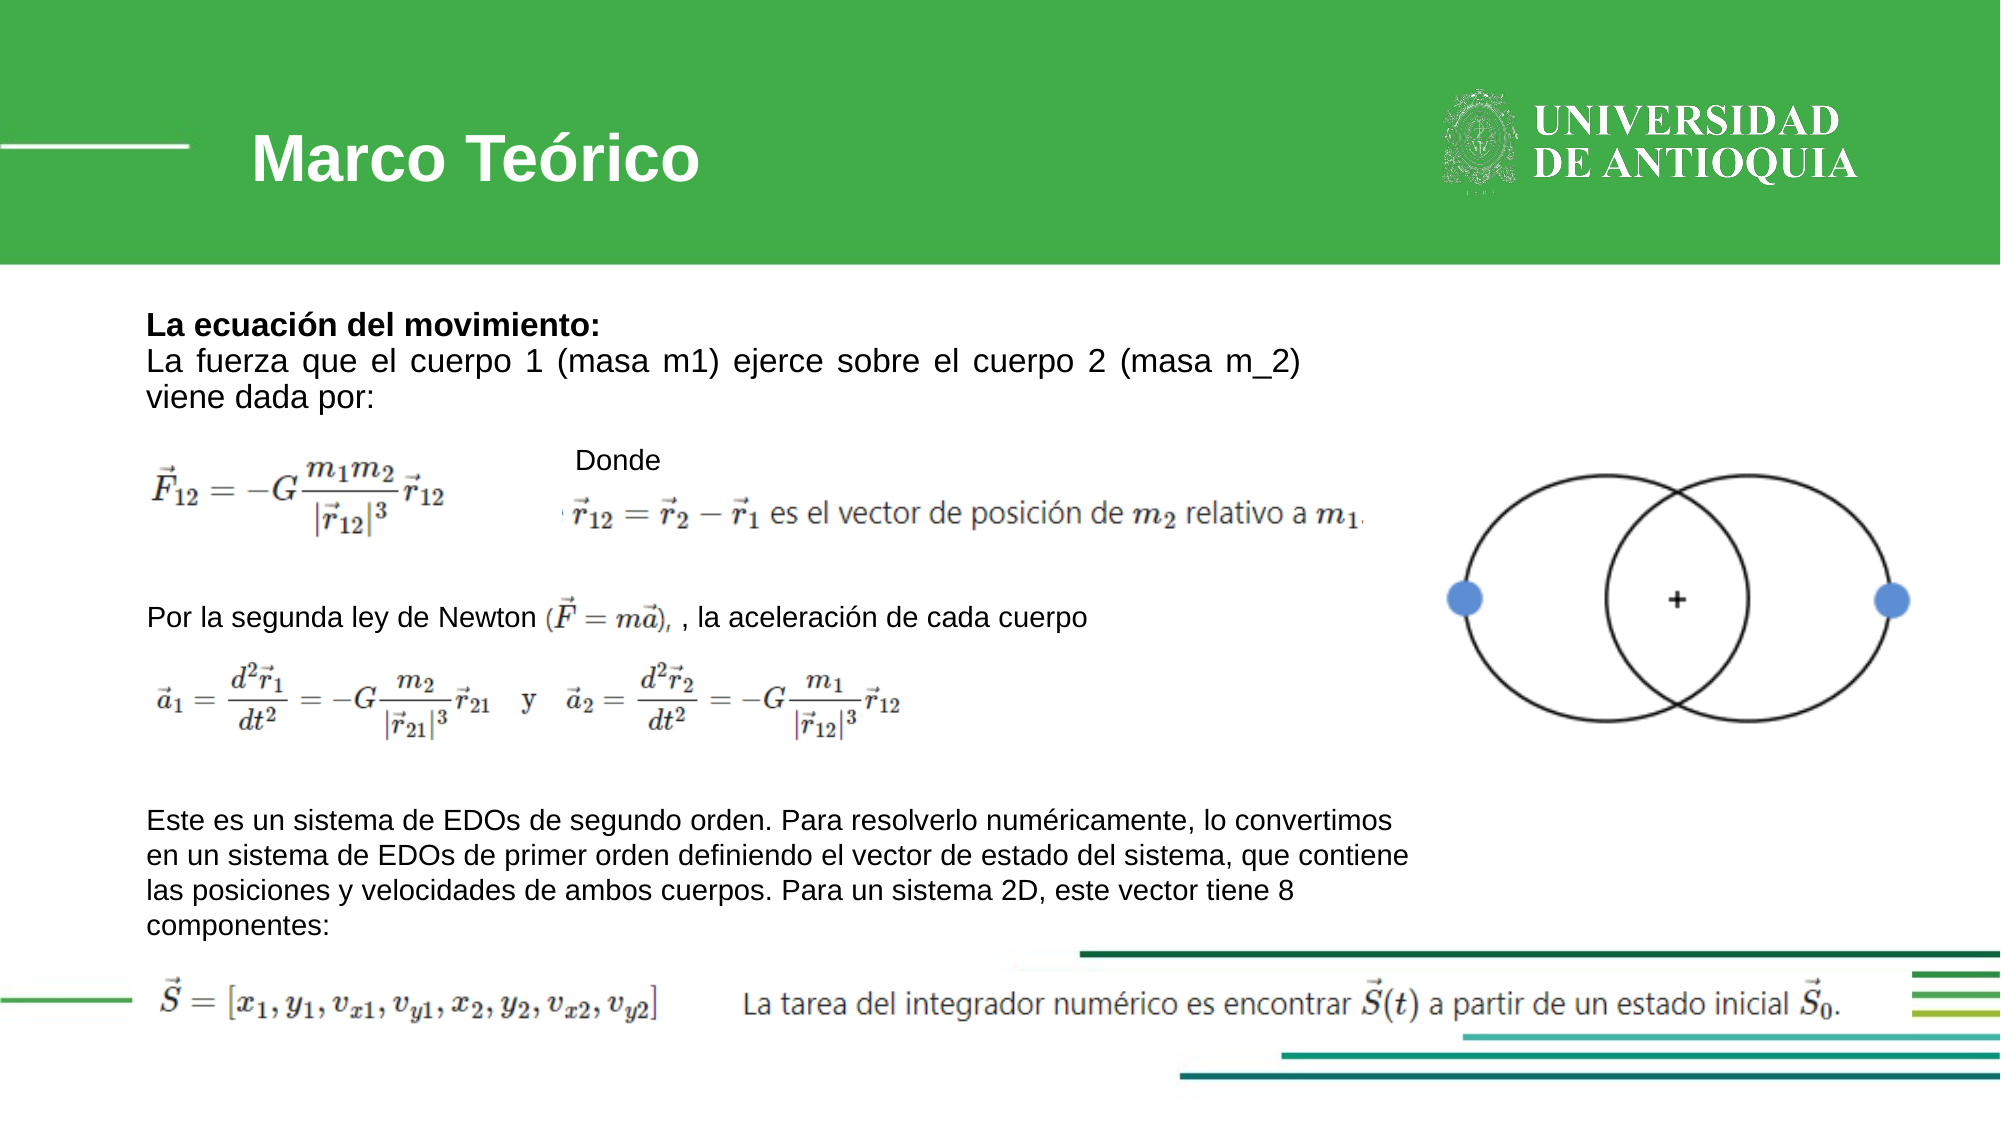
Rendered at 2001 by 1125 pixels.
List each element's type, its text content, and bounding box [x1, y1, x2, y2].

text_box Donde [560, 433, 1250, 484]
text_box Este es un sistema de EDOs de segundo orden. Para resolverlo numéricamente, lo convertimos en un sistema de EDOs de primer orden definiendo el vector de estado del sistema, que contiene las posiciones y velocidades de ambos cuerpos. Para un sistema 2D, este vector tiene 8 componentes: [131, 793, 1443, 949]
title Marco Teórico [236, 90, 1200, 230]
picture [0, 0, 2001, 1125]
text_box Por la segunda ley de Newton (F = ma) , la aceleración de cada cuerpo es: [681, 590, 1134, 676]
text_box Por la segunda ley de Newton (F = ma) , la aceleración de cada cuerpo es: [131, 590, 539, 643]
subtitle La ecuación del movimiento: La fuerza que el cuerpo 1 (masa m1) ejerce sobre el cuerpo 2 (masa m_2) viene dada por: [131, 300, 1319, 793]
